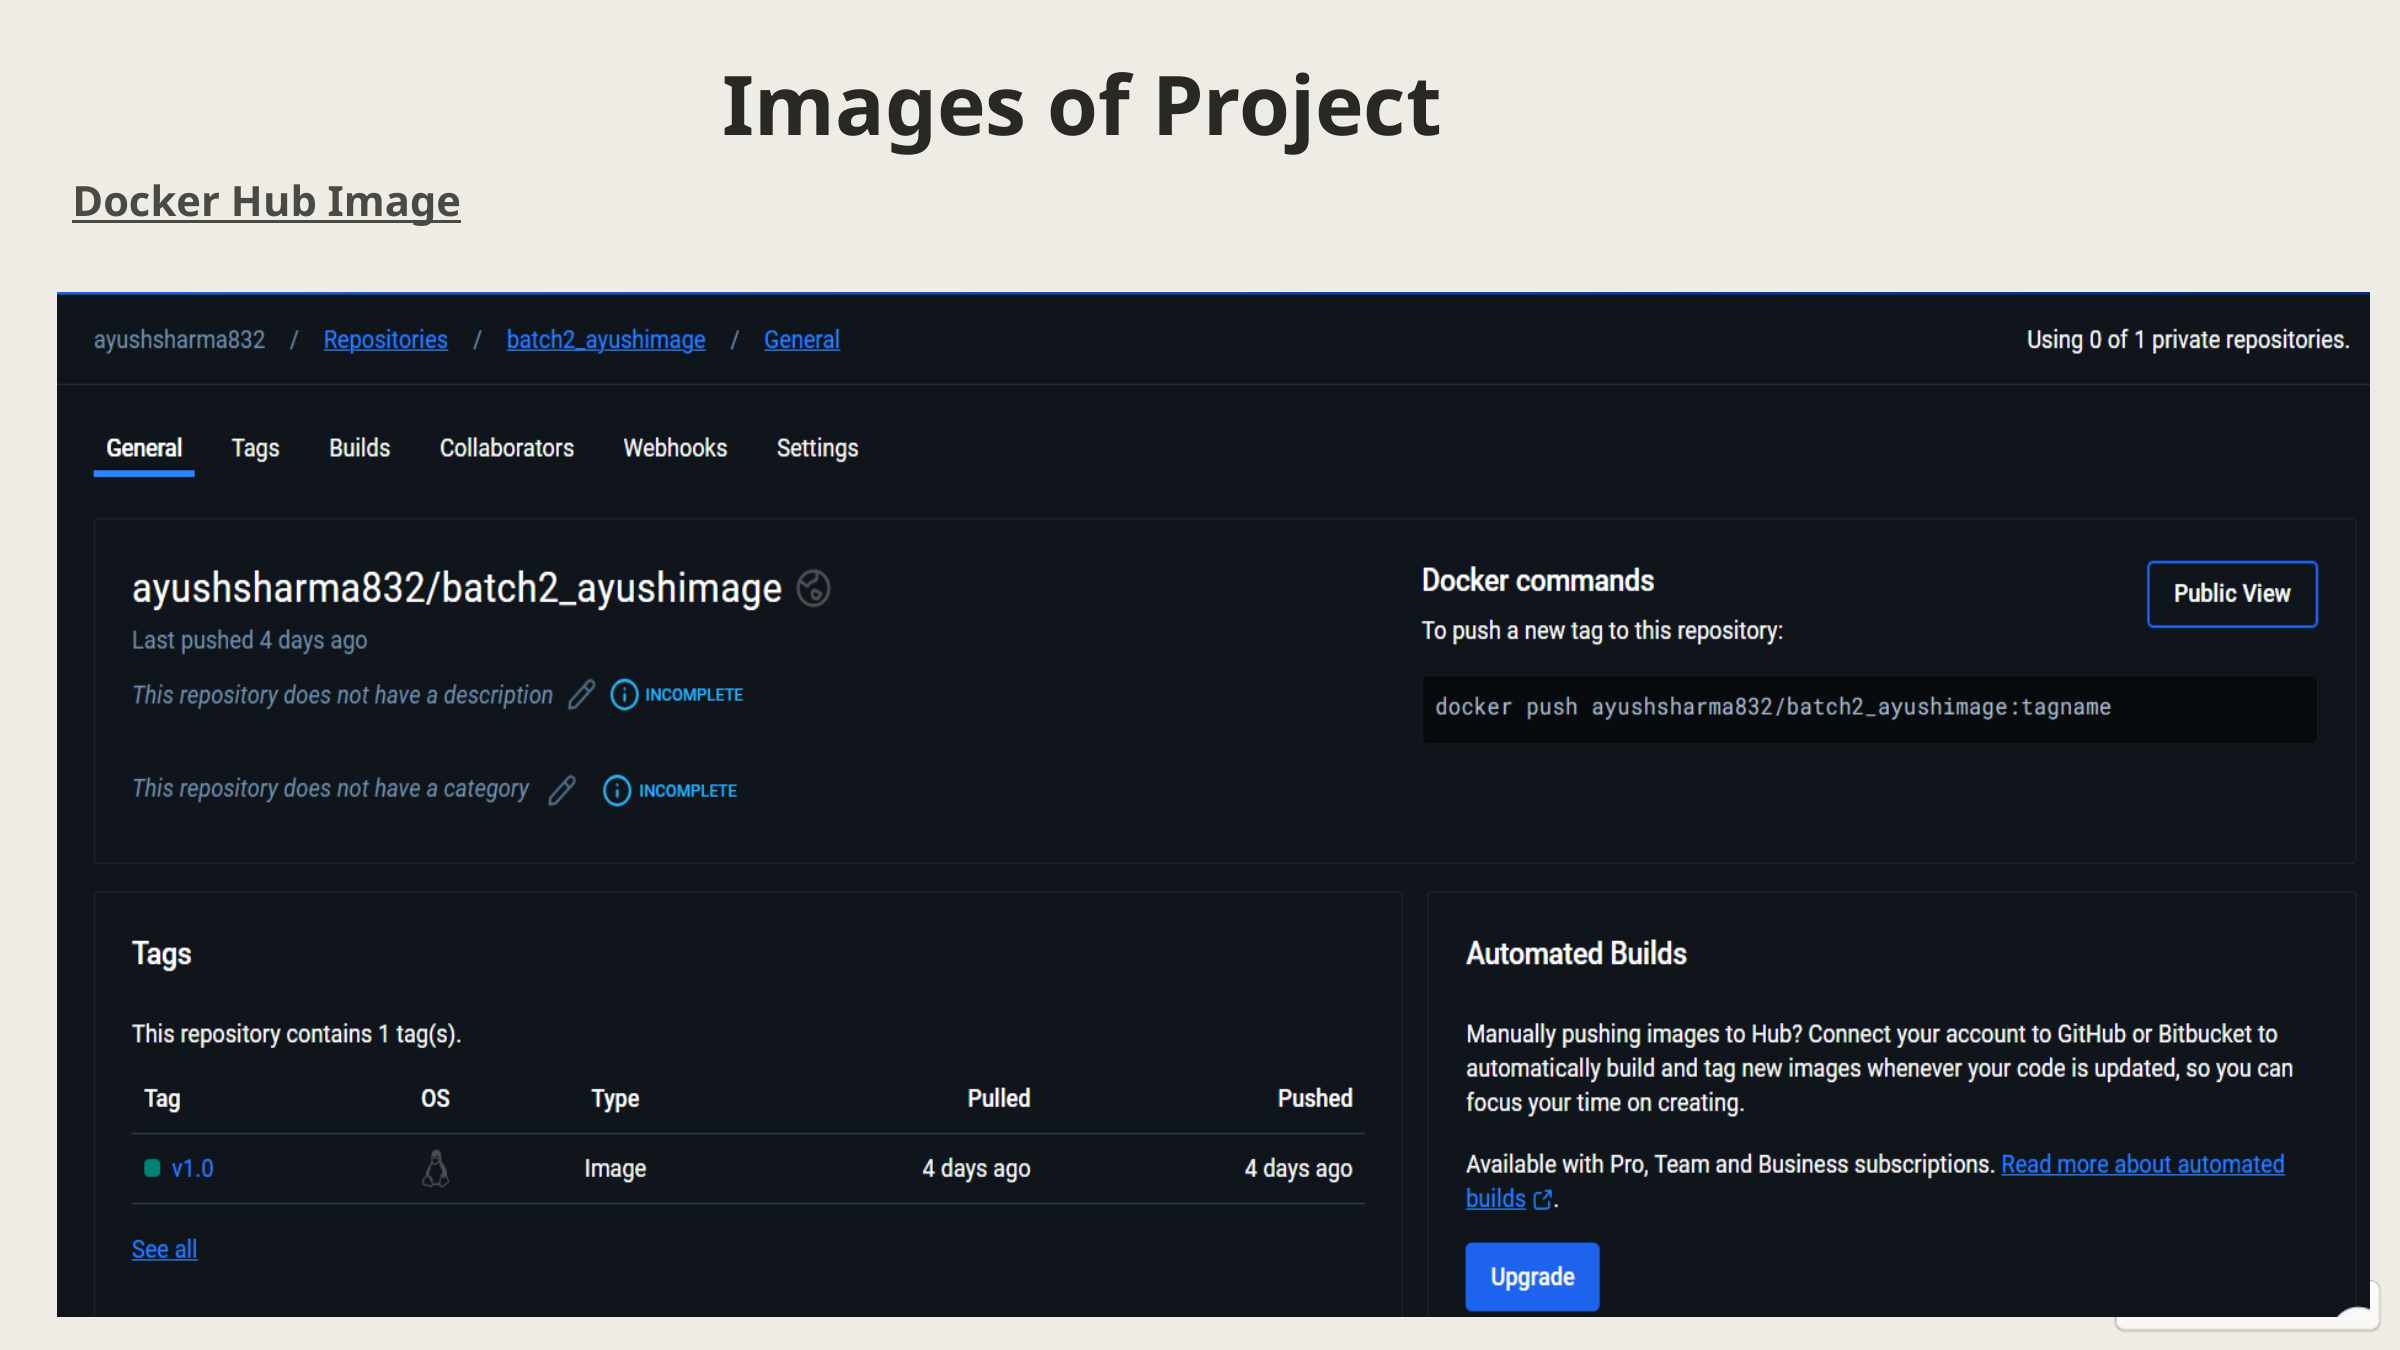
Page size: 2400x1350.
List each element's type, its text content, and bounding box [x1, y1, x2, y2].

text_box Images of Project [708, 42, 1909, 159]
picture [57, 292, 2389, 1339]
text_box Docker Hub Image [57, 165, 1258, 233]
